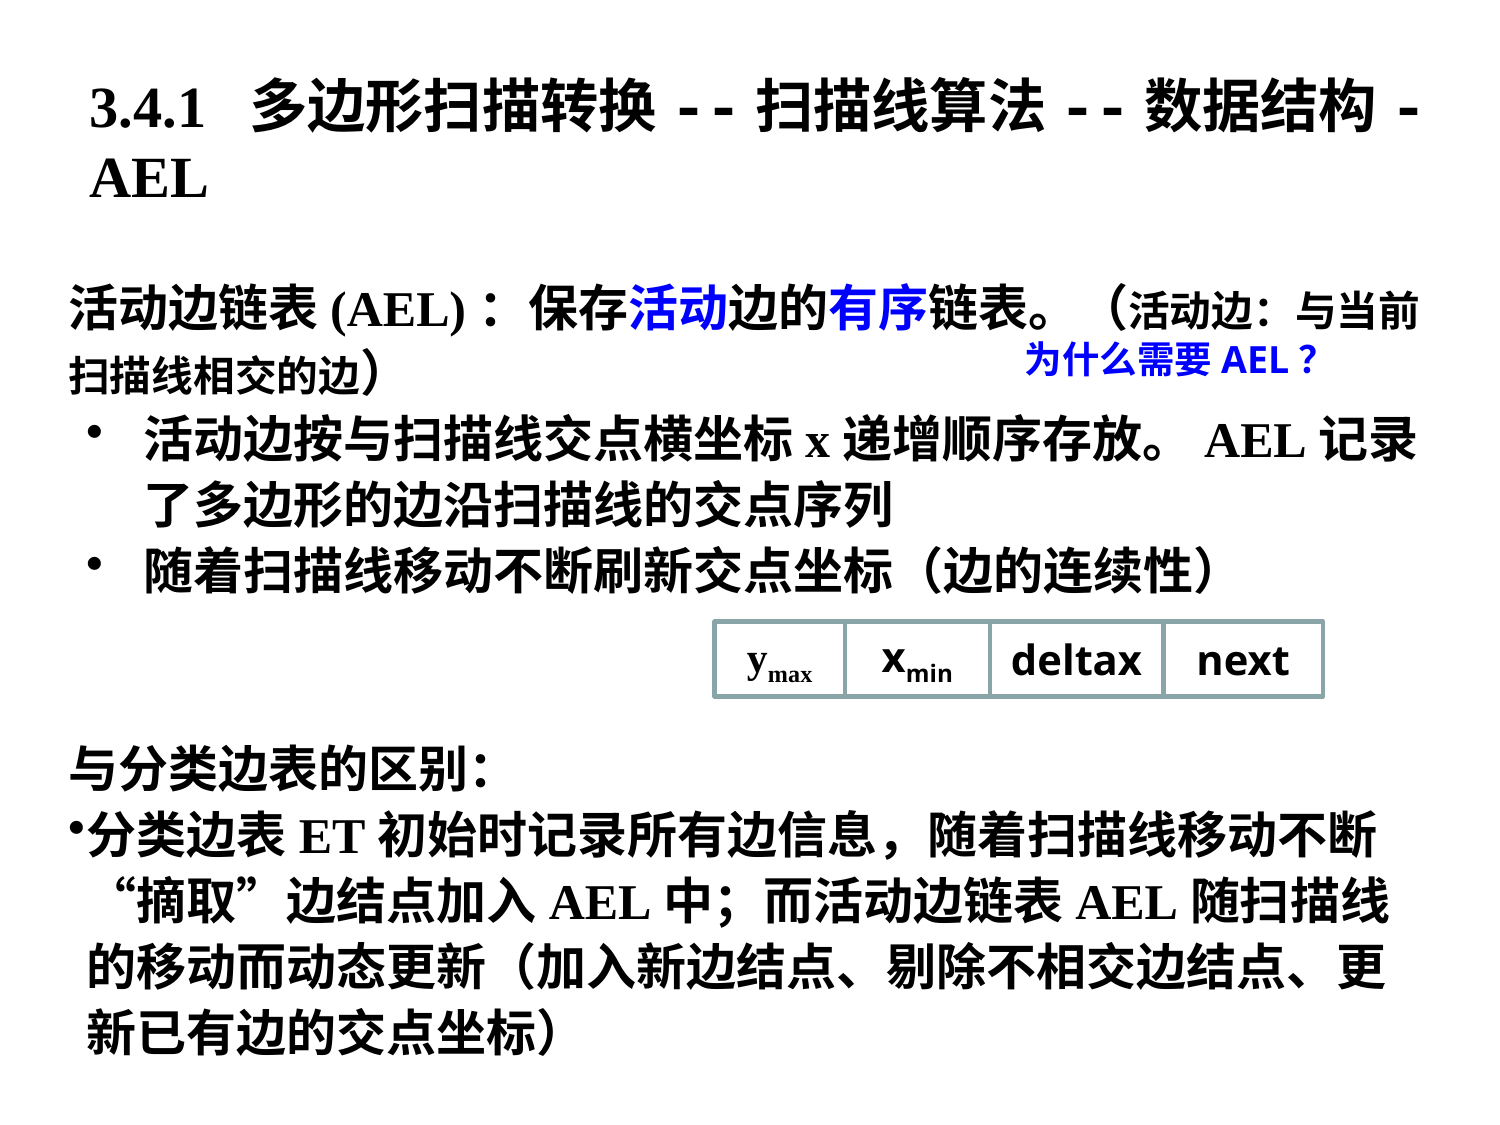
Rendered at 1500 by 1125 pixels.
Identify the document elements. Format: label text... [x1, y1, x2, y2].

text_box 为什么需要AEL？ [1009, 328, 1378, 389]
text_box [714, 621, 1324, 697]
list 活动边链表(AEL)：保存活动边的有序链表。（活动边：与当前扫描线相交的边） 活动边按与扫描线交点横坐标x递增顺序存放。AEL记录了多边形的边沿扫描线的交点序列 随着扫描线移动不断刷新交点坐标（边的连续性） 与分类边表的区别： 分类边表ET初始时记录所有边信息，随着扫描线移动不断“摘取”边结点加入AEL中；而活动边链表AEL随扫描线的移动而动态更新（加入新边结点、剔除不相交边结点、更新已有边的交点坐标） [52, 262, 1448, 1070]
text_box 3.4.1 多边形扫描转换--扫描线算法--数据结构-AEL [74, 45, 1483, 233]
